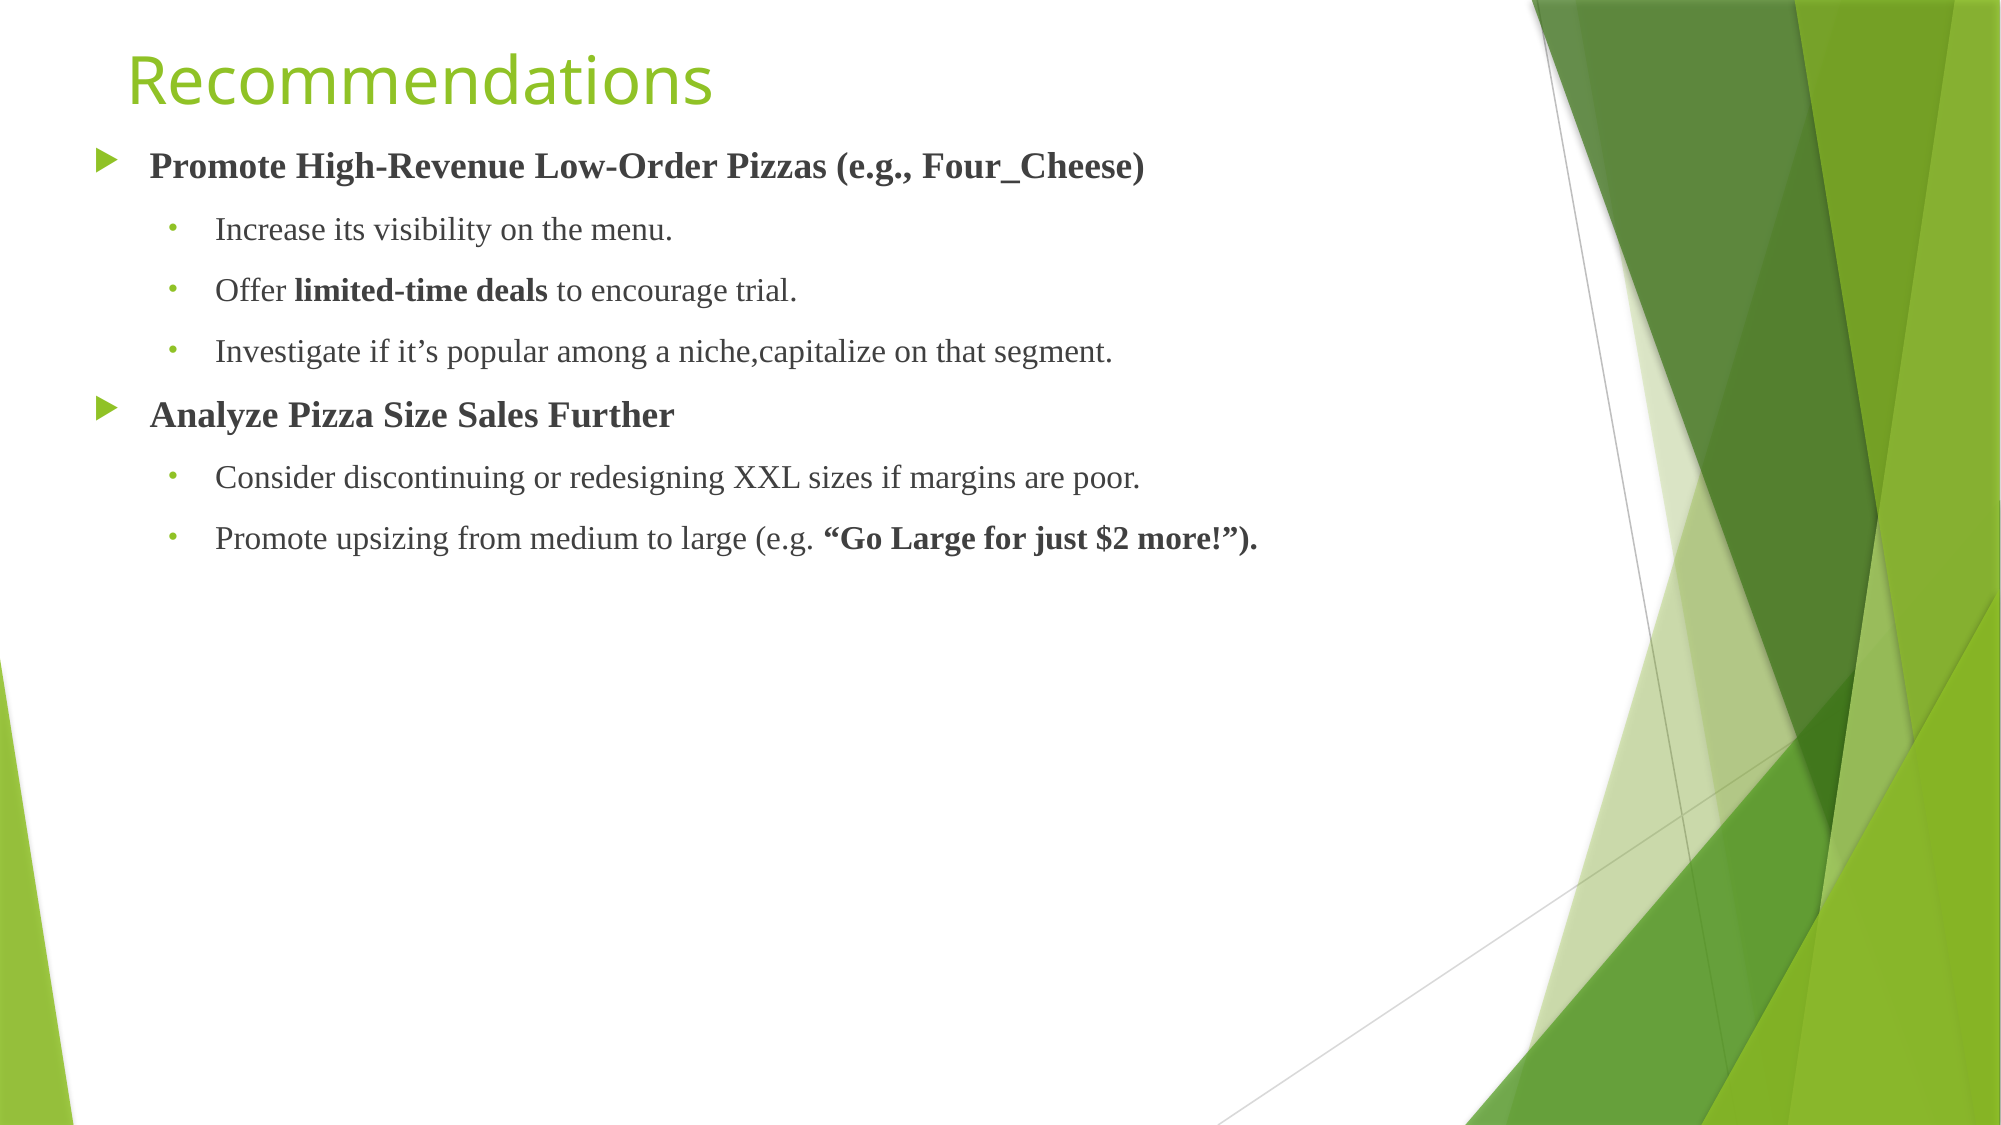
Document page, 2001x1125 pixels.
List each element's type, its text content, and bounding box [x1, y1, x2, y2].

title Recommendations [111, 30, 750, 133]
list Promote High-Revenue Low-Order Pizzas (e.g., Four_Cheese) Increase its visibility on the menu. Offer limited-time deals to encourage trial. Investigate if it’s popular among a niche,capitalize on that segment. Analyze Pizza Size Sales Further Consider discontinuing or redesigning XXL sizes if margins are poor. Promote upsizing from medium to large (e.g. “Go Large for just $2 more!”). [78, 133, 1489, 964]
